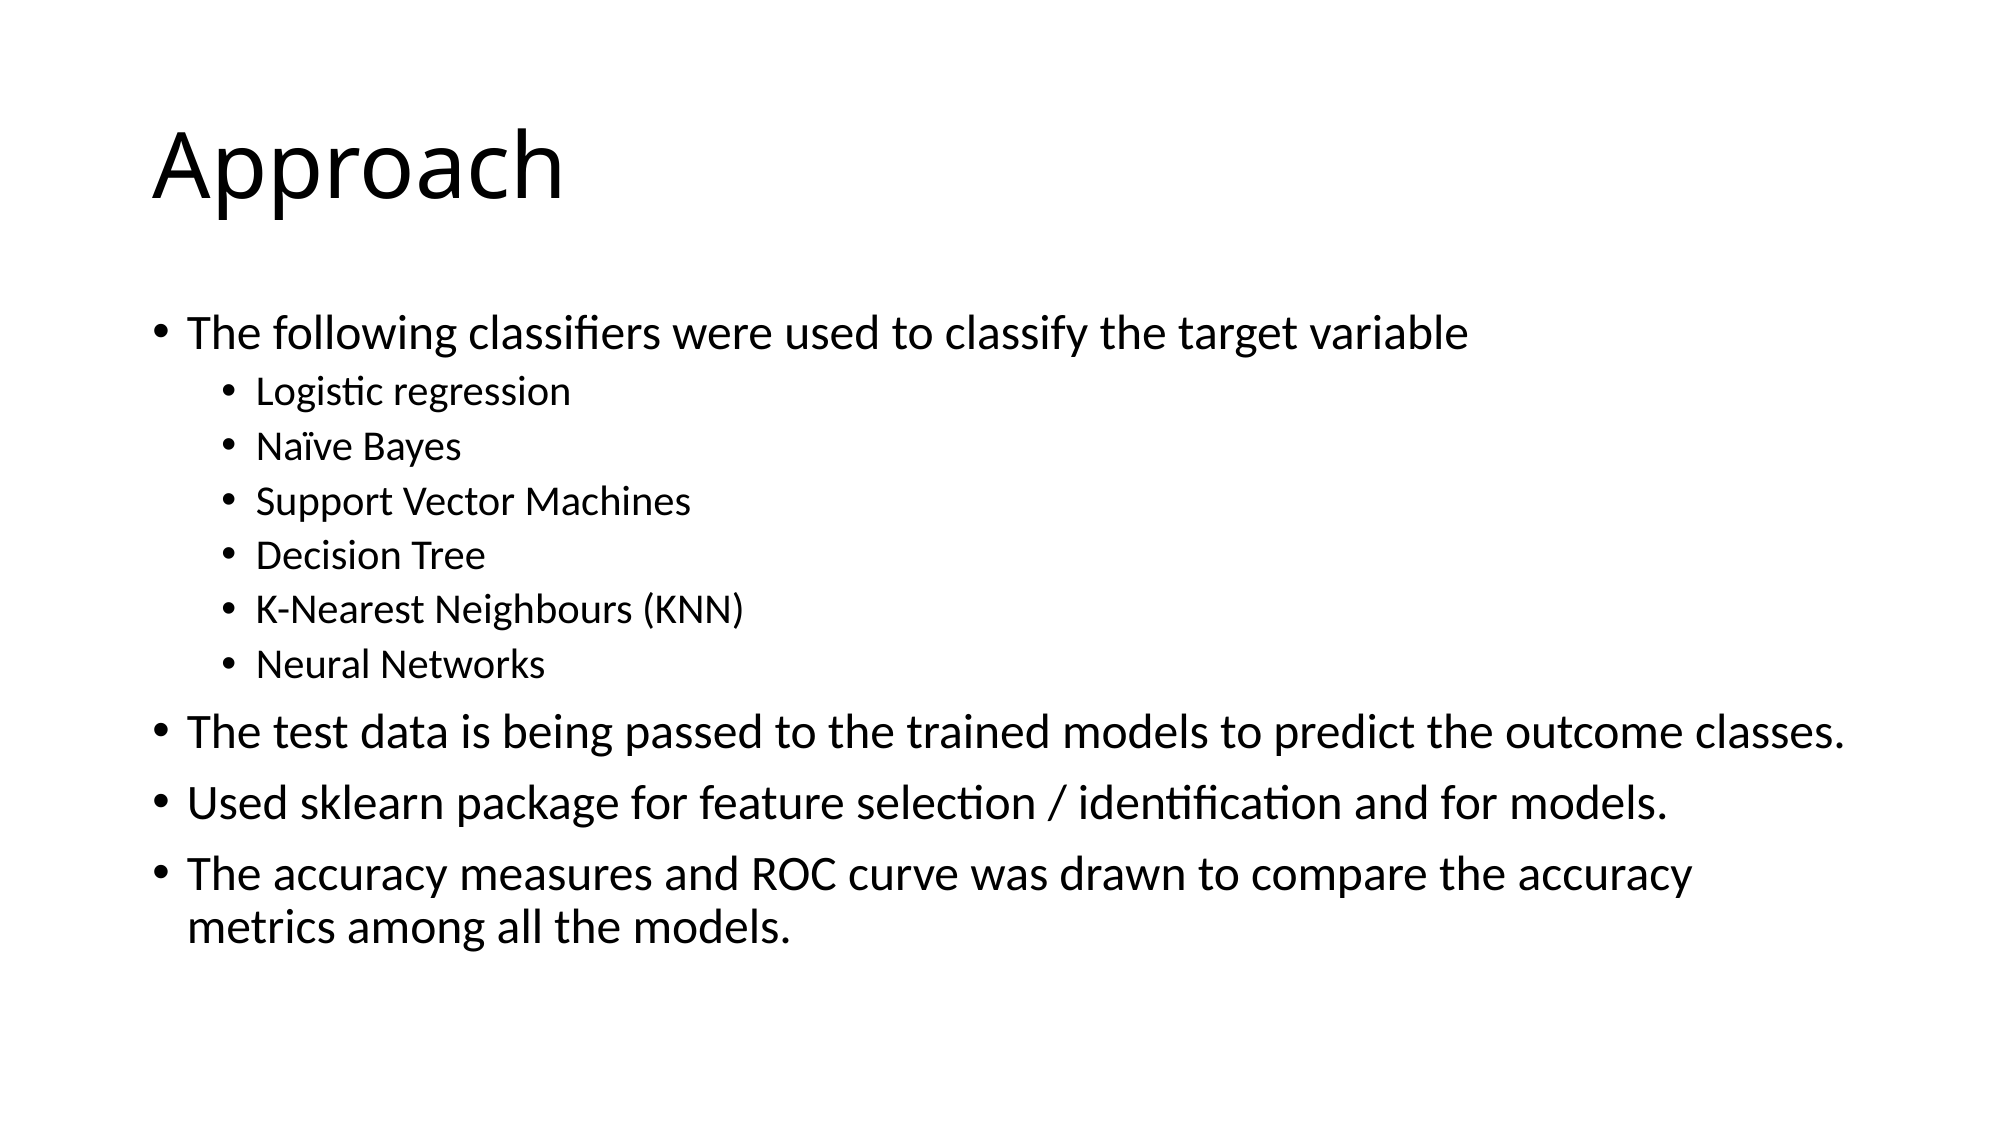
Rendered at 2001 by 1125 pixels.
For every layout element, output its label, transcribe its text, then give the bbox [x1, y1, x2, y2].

list The following classifiers were used to classify the target variable Logistic regression Naïve Bayes Support Vector Machines Decision Tree K-Nearest Neighbours (KNN) Neural Networks The test data is being passed to the trained models to predict the outcome classes. Used sklearn package for feature selection / identification and for models. The accuracy measures and ROC curve was drawn to compare the accuracy metrics among all the models. [137, 299, 1863, 1014]
title Approach [137, 59, 1863, 278]
